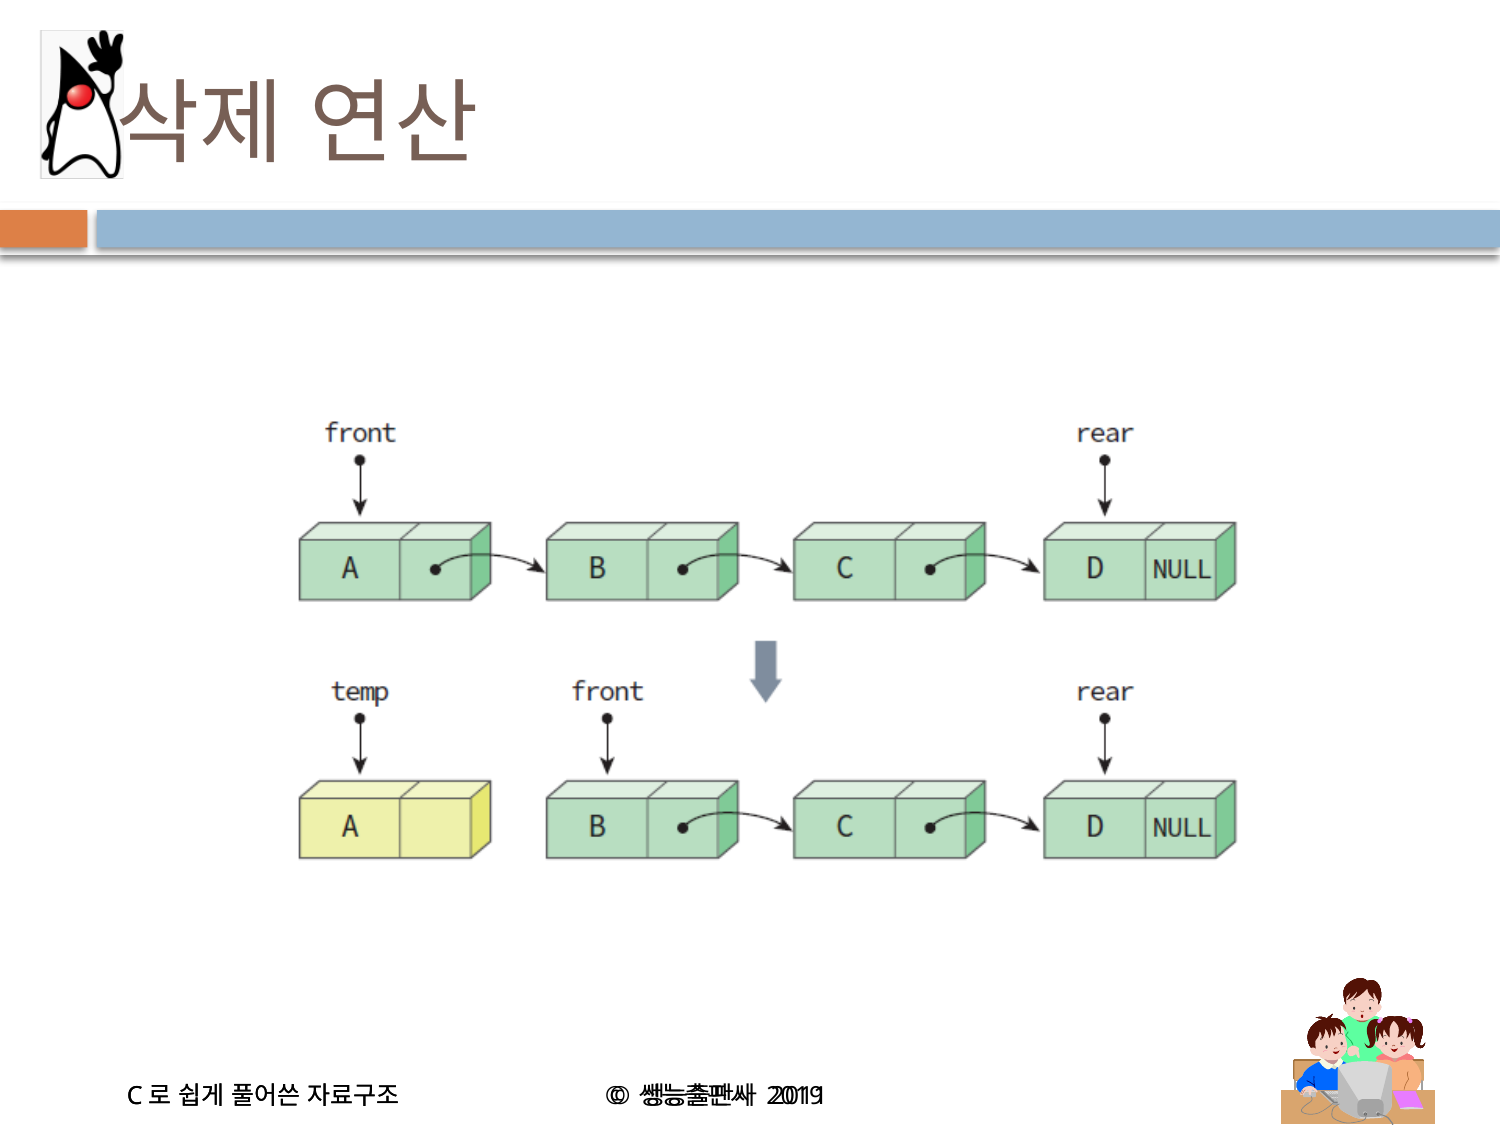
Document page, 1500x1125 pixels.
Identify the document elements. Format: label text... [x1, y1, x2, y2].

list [249, 378, 1290, 884]
picture [39, 30, 124, 179]
title 삭제 연산 [100, 37, 1438, 200]
